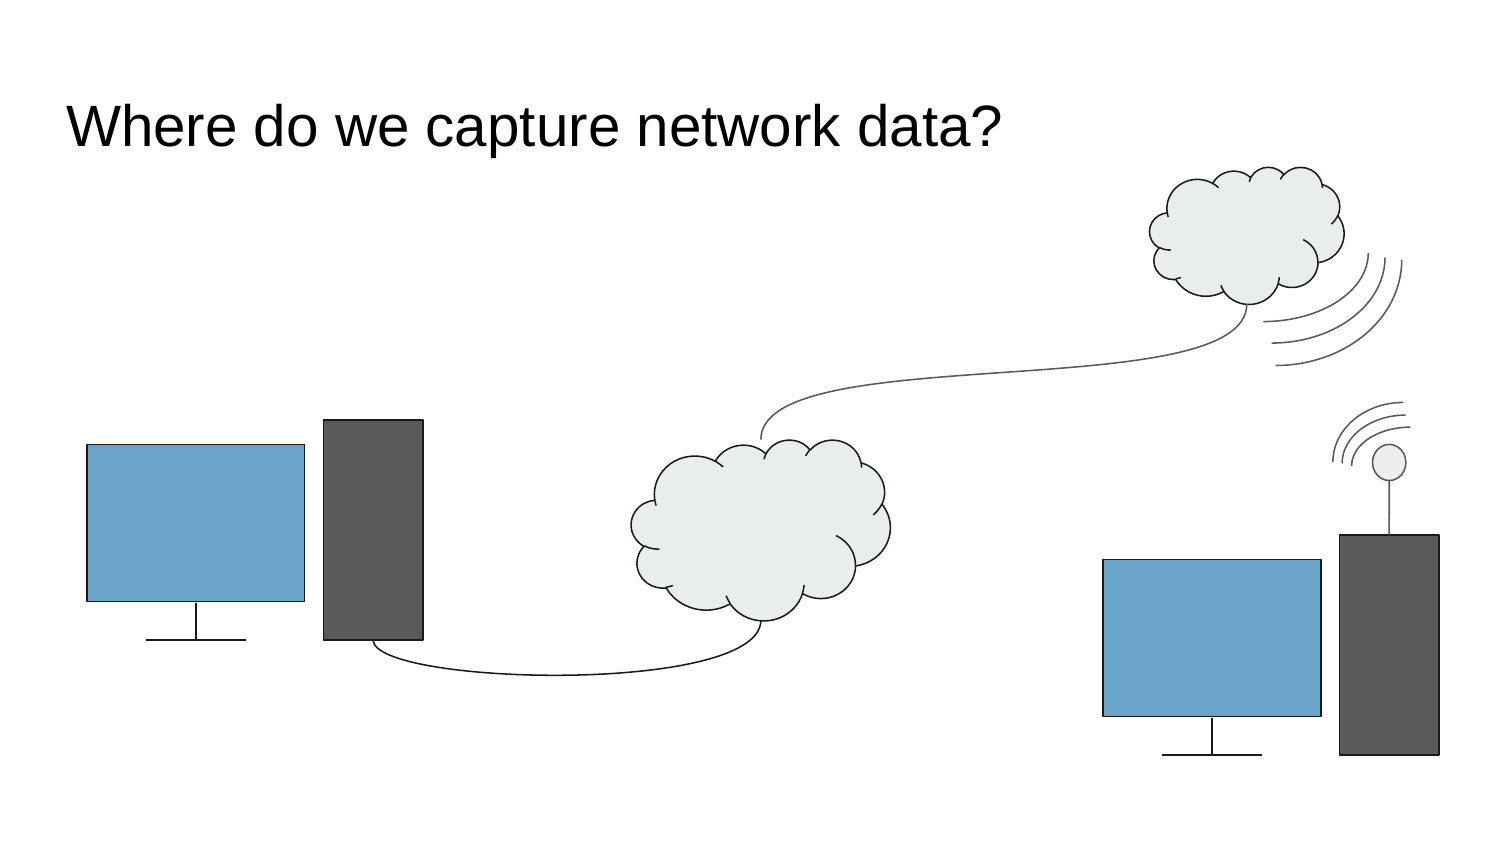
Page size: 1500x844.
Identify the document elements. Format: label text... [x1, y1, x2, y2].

text_box [323, 419, 423, 640]
text_box [1351, 427, 1411, 466]
text_box [1263, 252, 1369, 322]
text_box [1271, 257, 1386, 344]
text_box [87, 444, 305, 602]
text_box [889, 235, 1151, 531]
text_box [1103, 559, 1321, 717]
text_box [1372, 466, 1406, 481]
text_box [1332, 402, 1404, 462]
text_box [1275, 260, 1402, 366]
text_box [447, 455, 558, 715]
text_box [631, 440, 890, 621]
text_box [1339, 534, 1439, 755]
text_box [1149, 167, 1345, 305]
text_box [1342, 415, 1406, 464]
title Where do we capture network data? [51, 72, 1449, 167]
